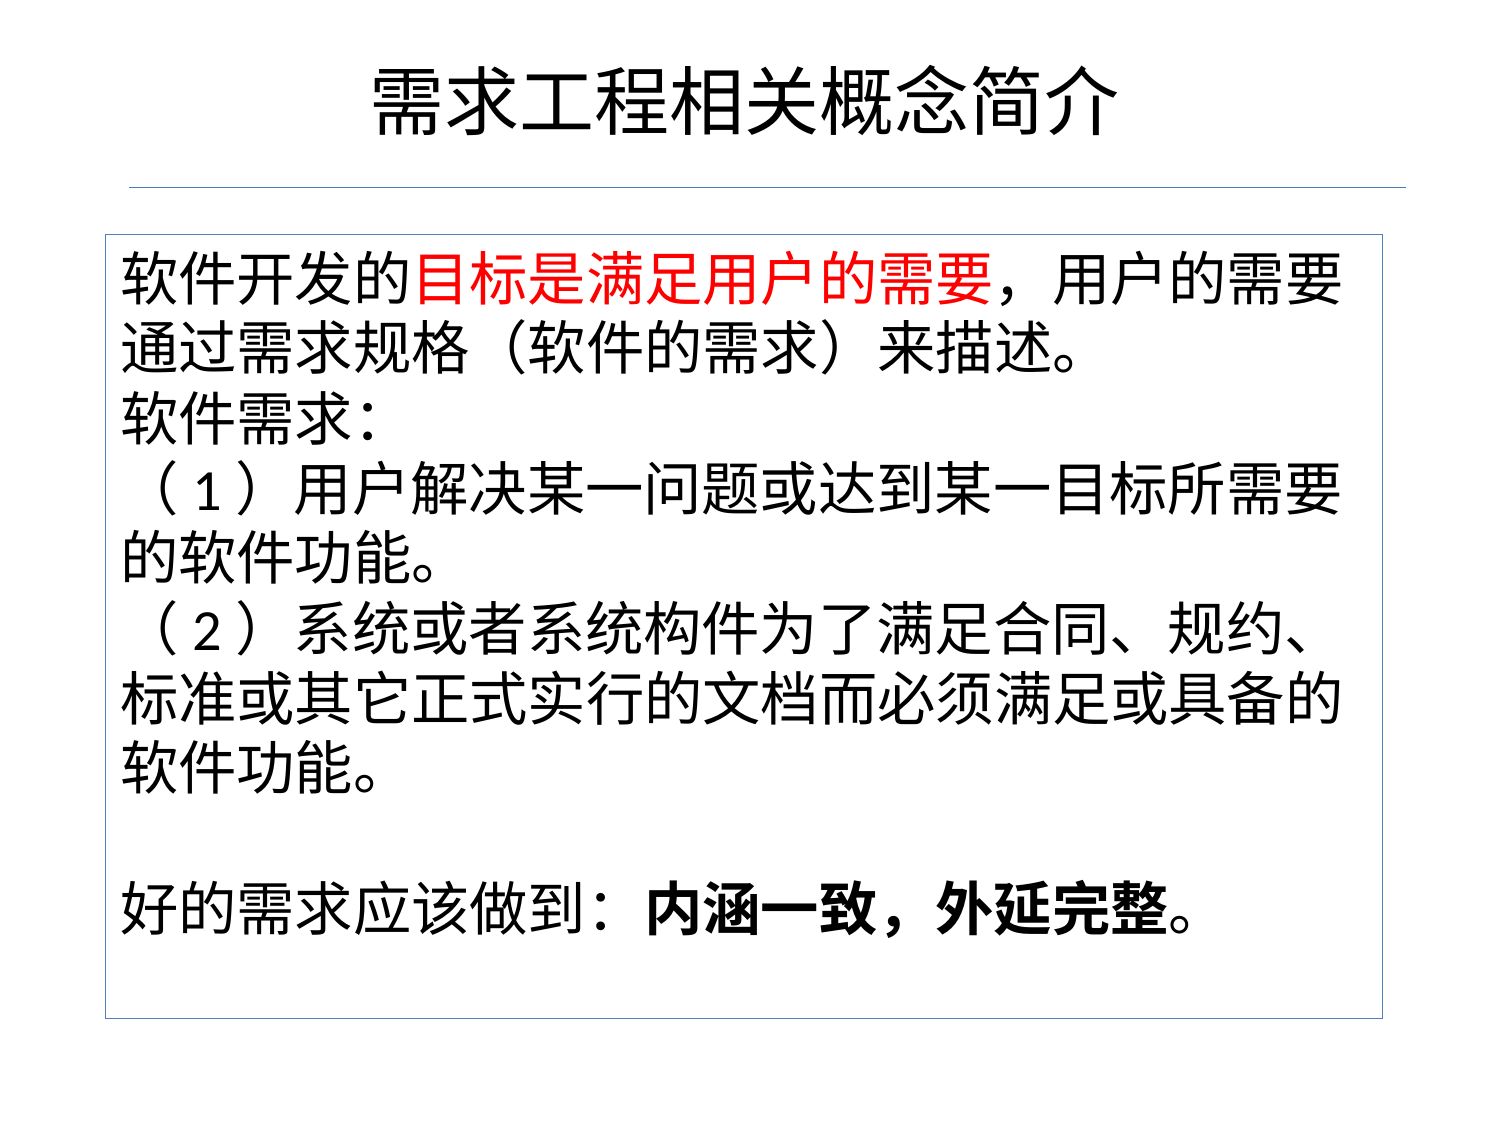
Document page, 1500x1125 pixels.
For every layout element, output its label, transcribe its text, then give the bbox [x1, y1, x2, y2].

text_box 软件开发的目标是满足用户的需要，用户的需要通过需求规格（软件的需求）来描述。 软件需求： （1）用户解决某一问题或达到某一目标所需要的软件功能。 （2）系统或者系统构件为了满足合同、规约、标准或其它正式实行的文档而必须满足或具备的软件功能。 好的需求应该做到：内涵一致，外延完整。 [105, 234, 1383, 1019]
text_box 需求工程相关概念简介 [234, 46, 1254, 152]
